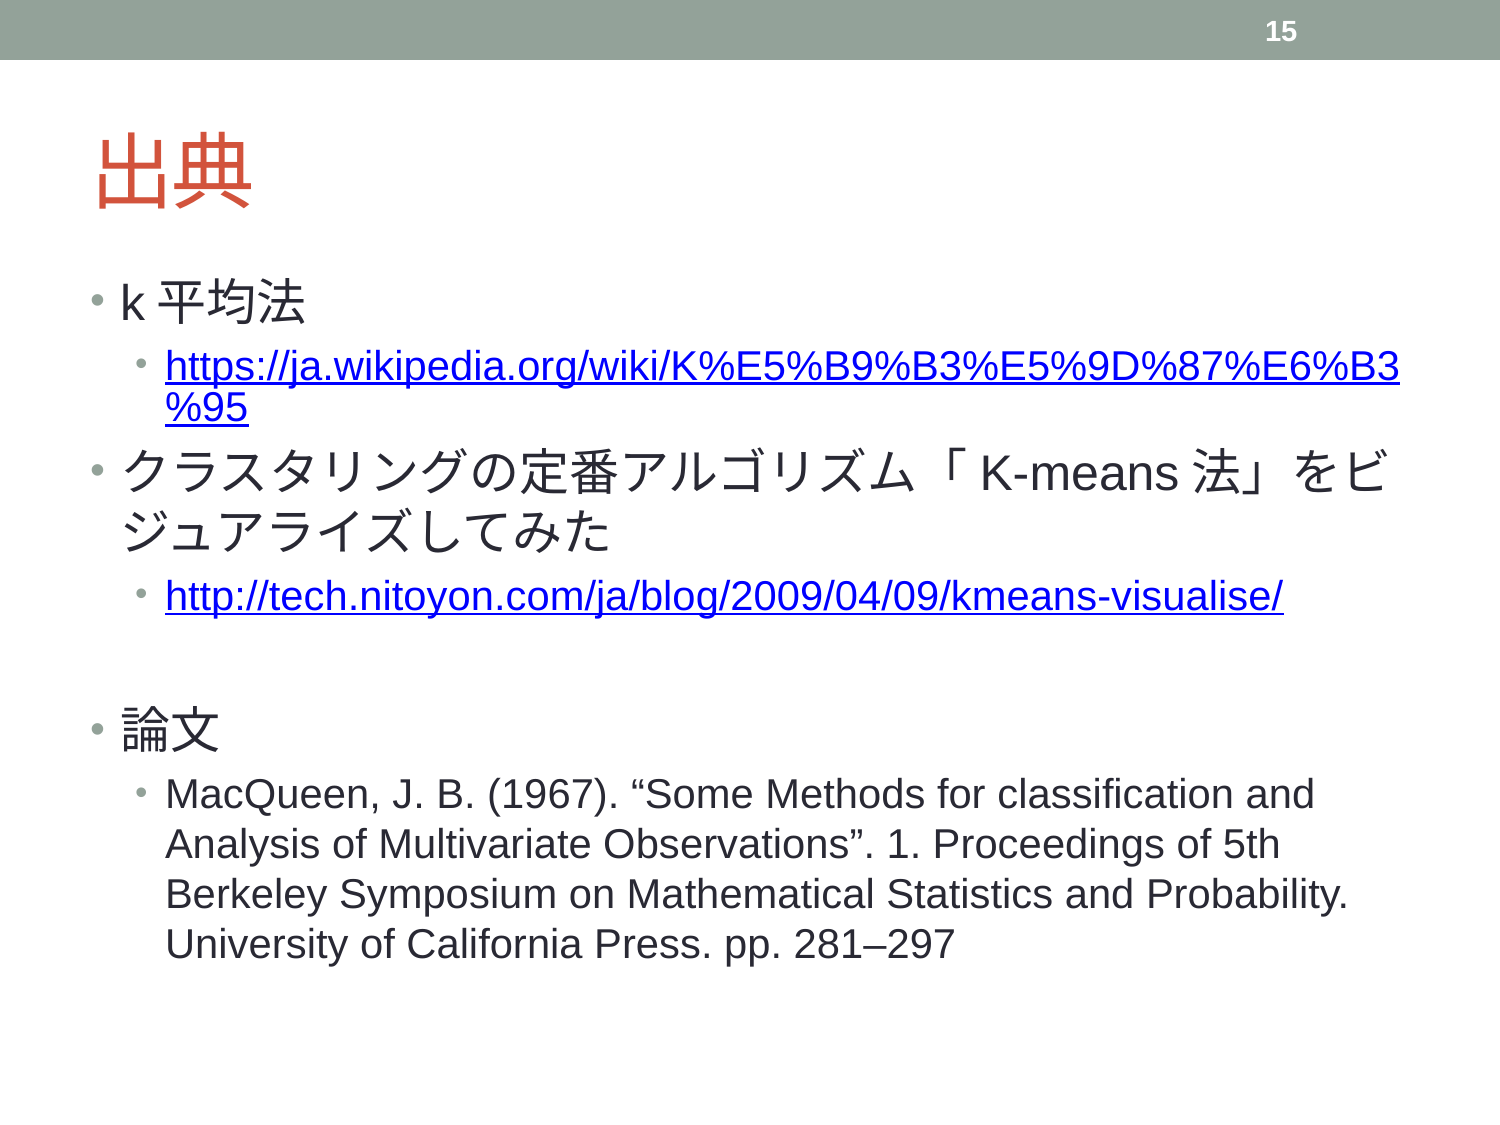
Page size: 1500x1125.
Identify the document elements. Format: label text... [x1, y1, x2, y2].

title 出典 [75, 87, 1425, 250]
slide_number 15 [1250, 3, 1425, 57]
list k平均法 https://ja.wikipedia.org/wiki/K%E5%B9%B3%E5%9D%87%E6%B3%95 クラスタリングの定番アルゴリズム「K-means法」をビジュアライズしてみた http://tech.nitoyon.com/ja/blog/2009/04/09/kmeans-visualise/ 論文 MacQueen, J. B. (1967). “Some Methods for classification and Analysis of Multivariate Observations”. 1. Proceedings of 5th Berkeley Symposium on Mathematical Statistics and Probability. University of California Press. pp. 281–297 [75, 262, 1425, 1063]
